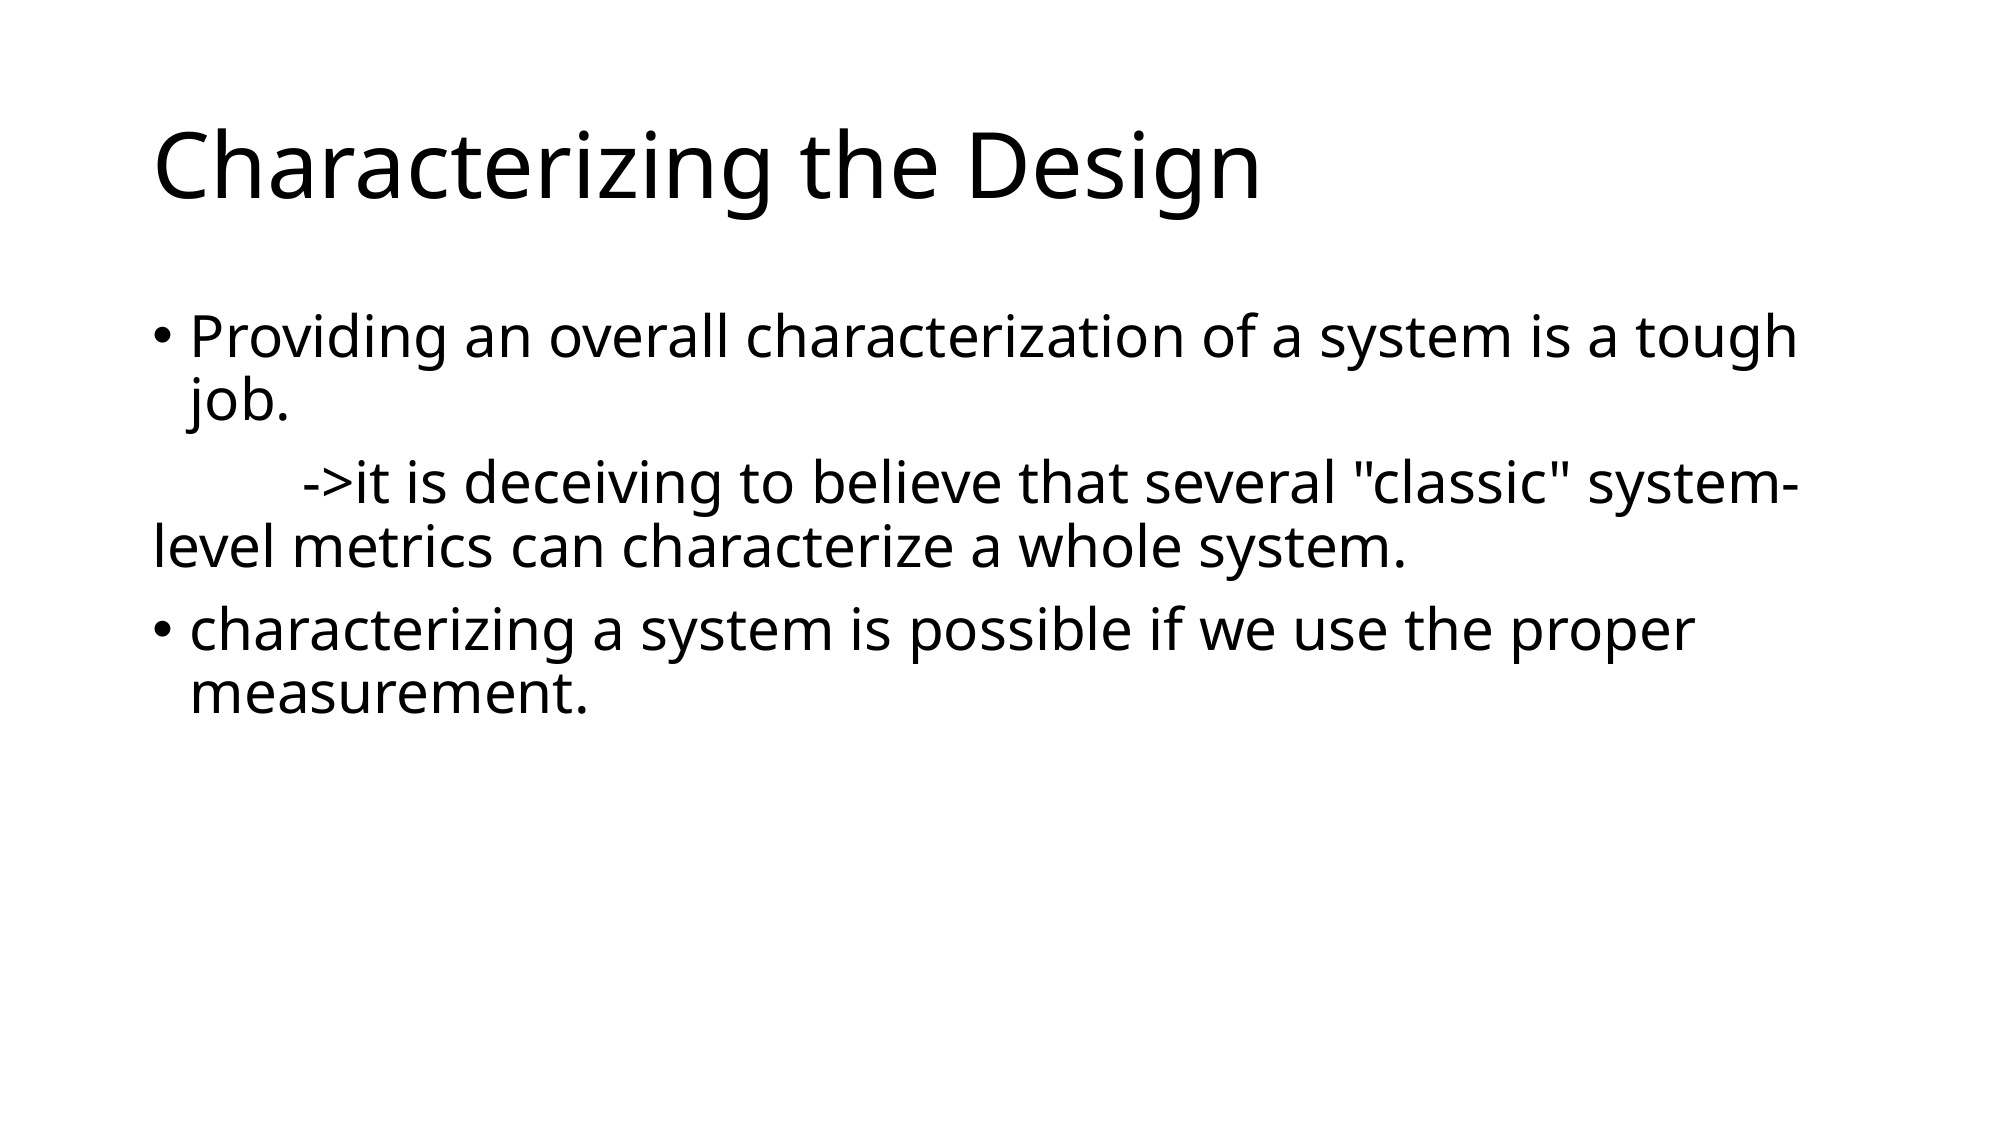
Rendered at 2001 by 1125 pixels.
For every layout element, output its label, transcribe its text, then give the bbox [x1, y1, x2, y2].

list Providing an overall characterization of a system is a tough job. ->it is deceiving to believe that several "classic" system-level metrics can characterize a whole system. characterizing a system is possible if we use the proper measurement. [137, 299, 1863, 1014]
title Characterizing the Design [137, 59, 1863, 278]
